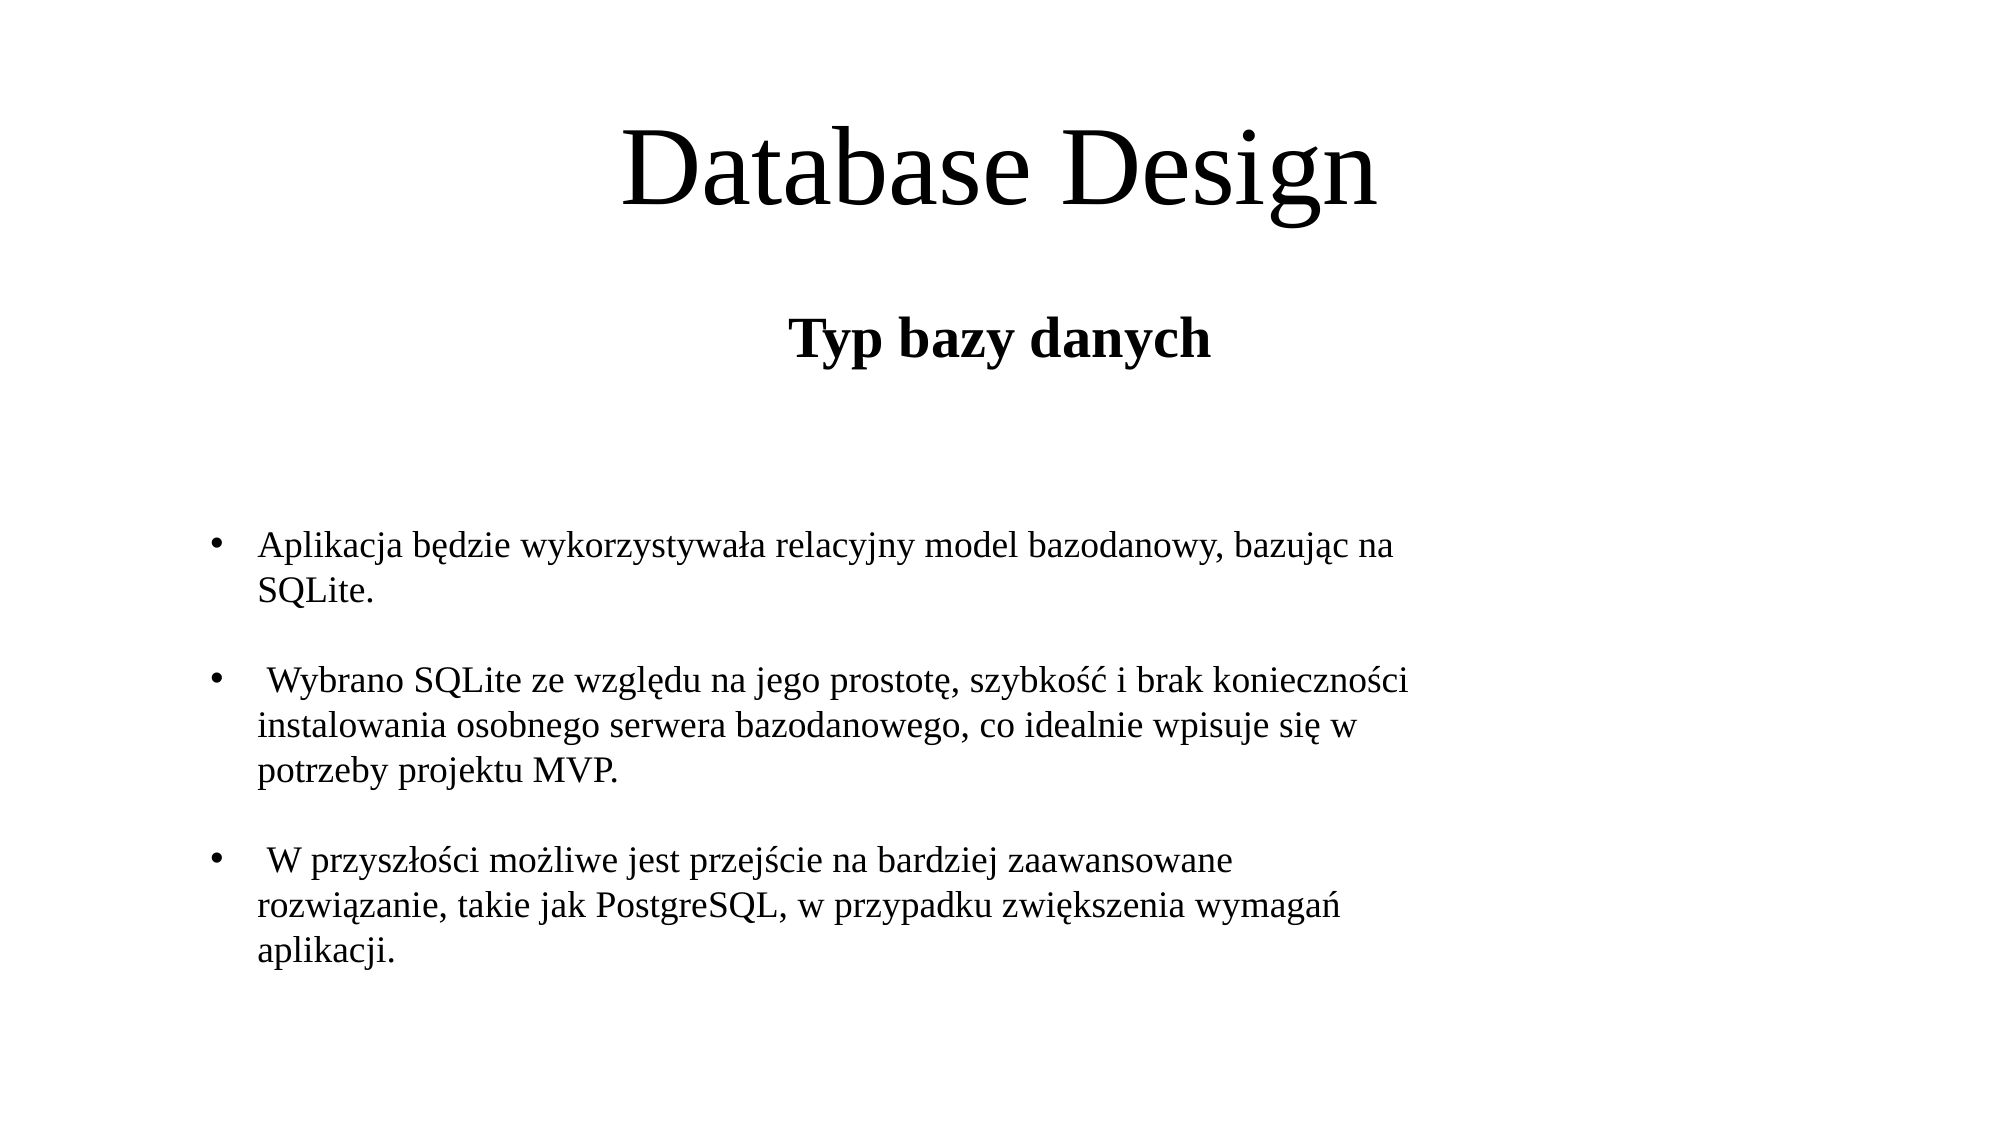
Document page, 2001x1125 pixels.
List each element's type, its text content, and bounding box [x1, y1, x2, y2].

list Typ bazy danych [137, 299, 1863, 481]
text_box Aplikacja będzie wykorzystywała relacyjny model bazodanowy, bazując na SQLite. Wybrano SQLite ze względu na jego prostotę, szybkość i brak konieczności instalowania osobnego serwera bazodanowego, co idealnie wpisuje się w potrzeby projektu MVP. W przyszłości możliwe jest przejście na bardziej zaawansowane rozwiązanie, takie jak PostgreSQL, w przypadku zwiększenia wymagań aplikacji. [195, 512, 1440, 978]
title Database Design [137, 59, 1863, 278]
